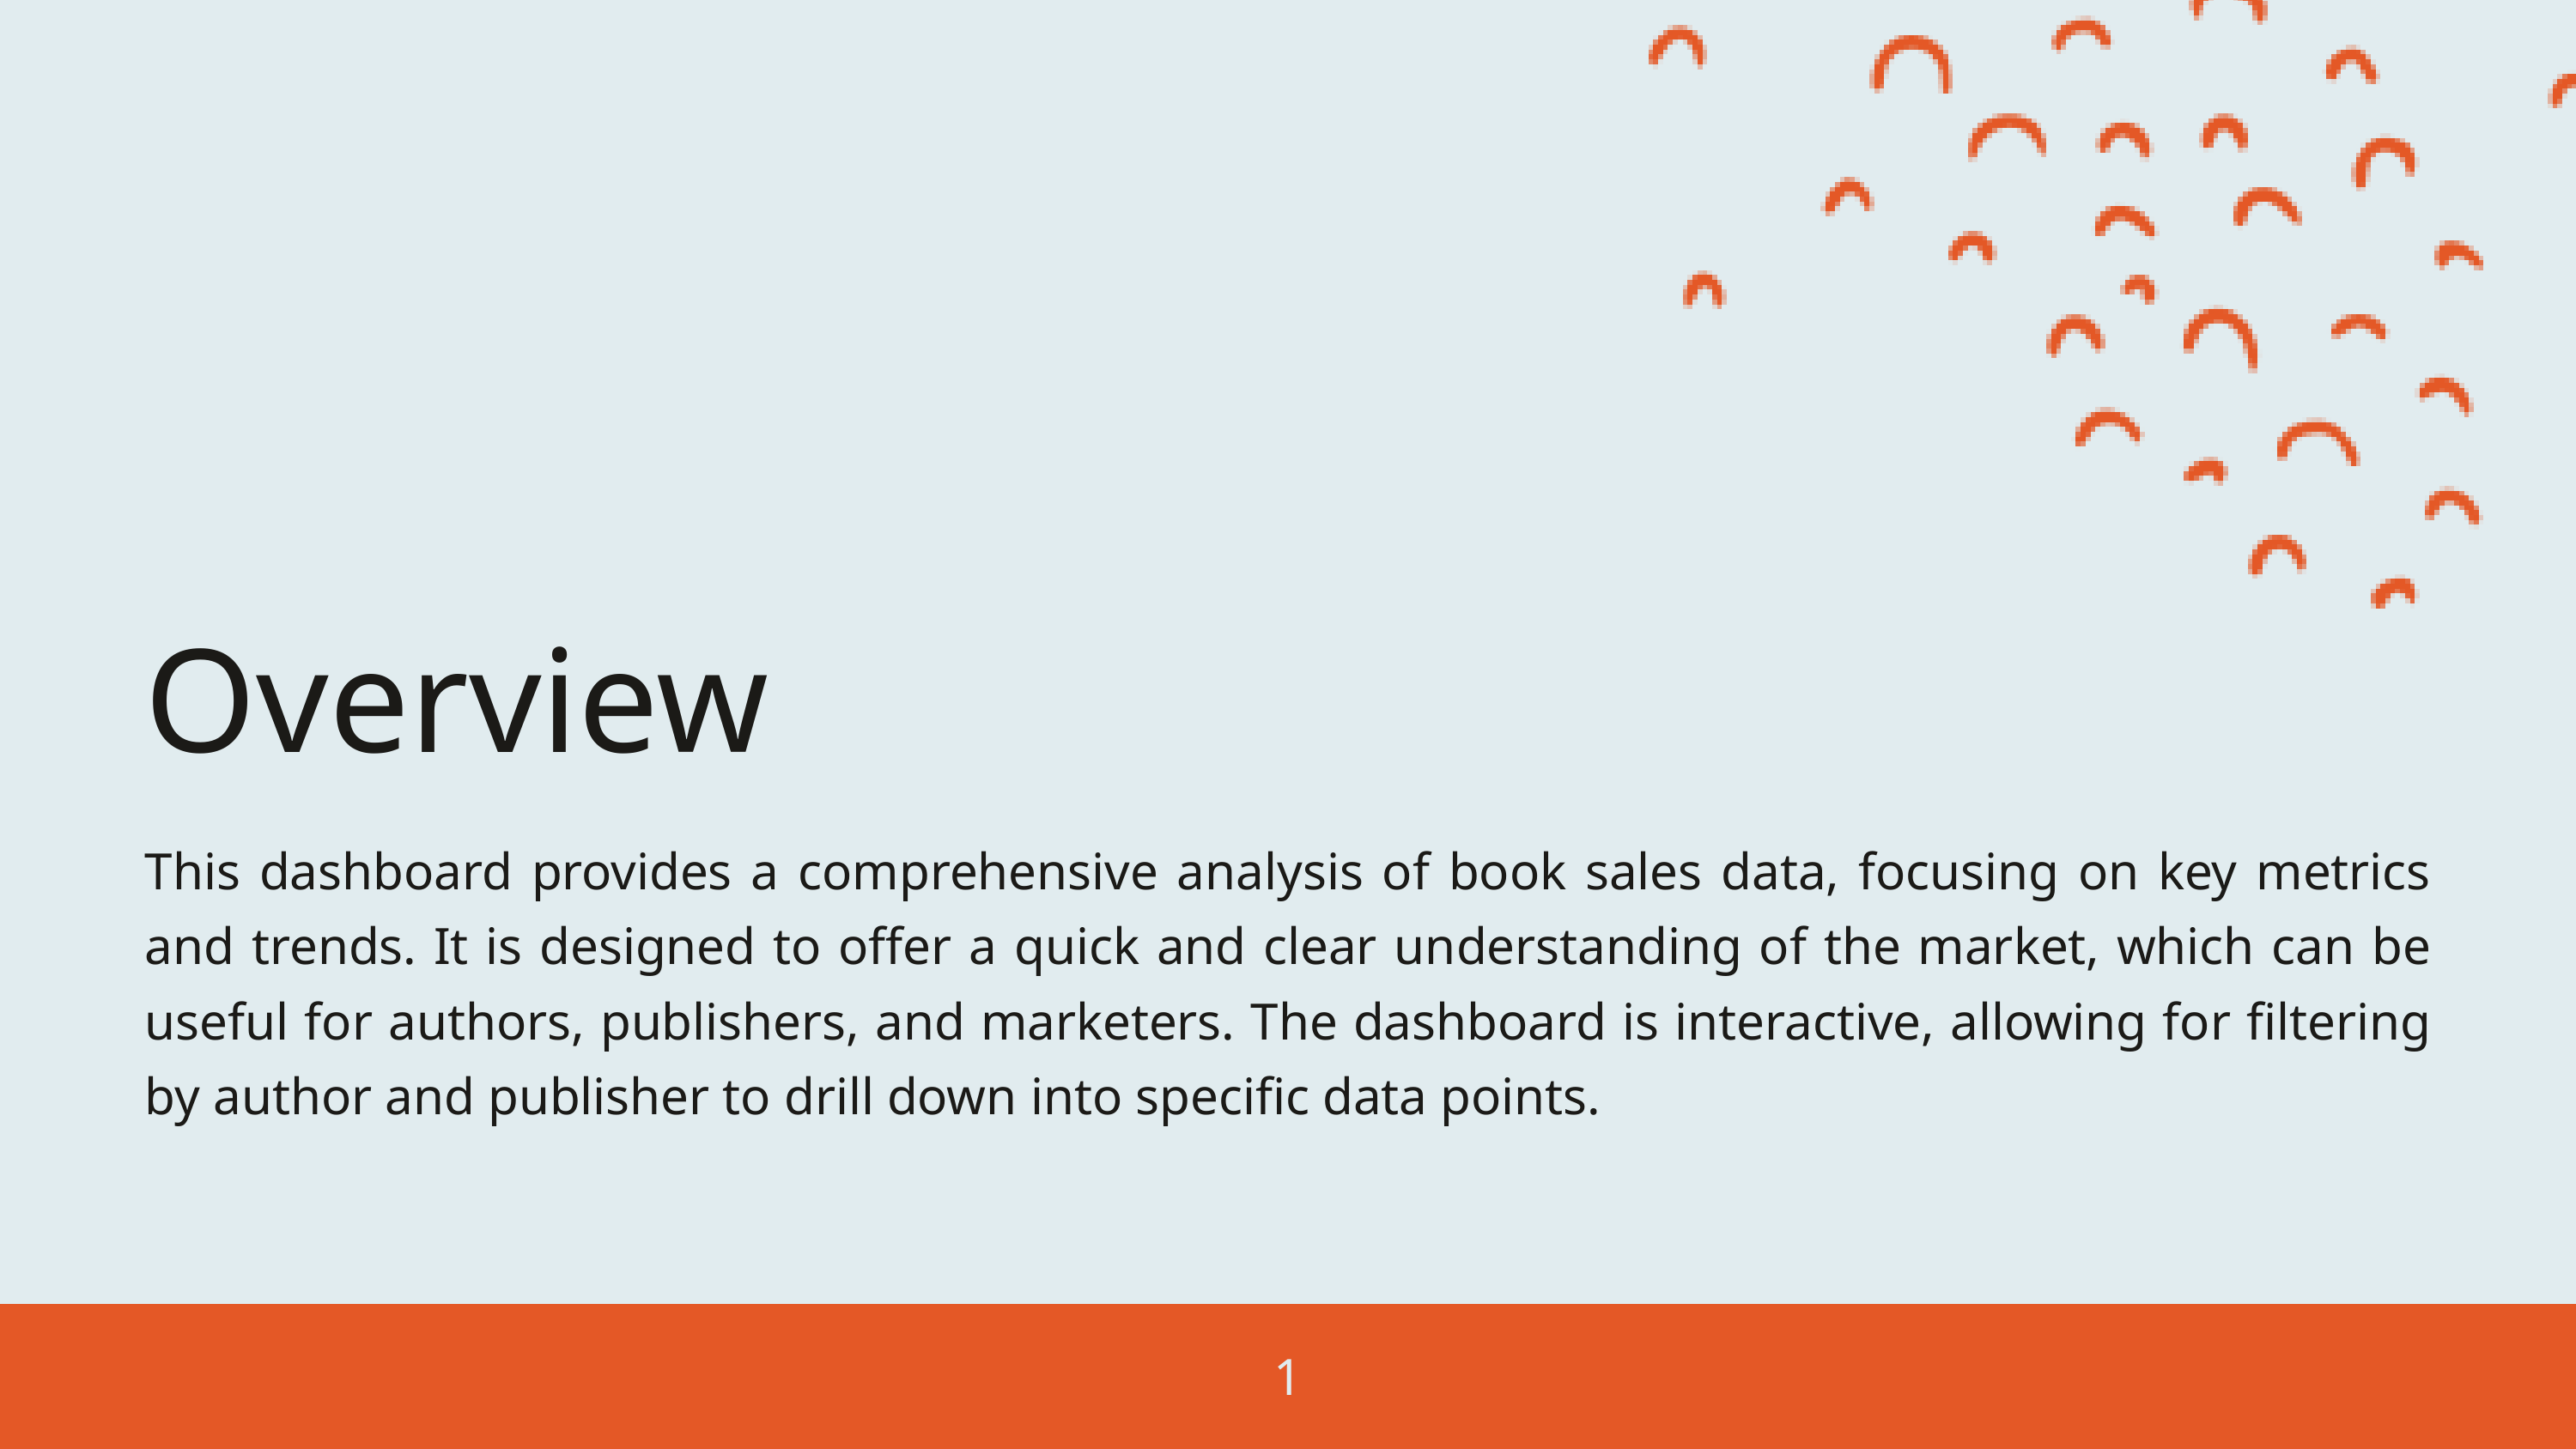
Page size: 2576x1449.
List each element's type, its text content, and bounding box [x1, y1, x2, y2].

text_box 1 [871, 1335, 1704, 1405]
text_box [0, 0, 2576, 1304]
